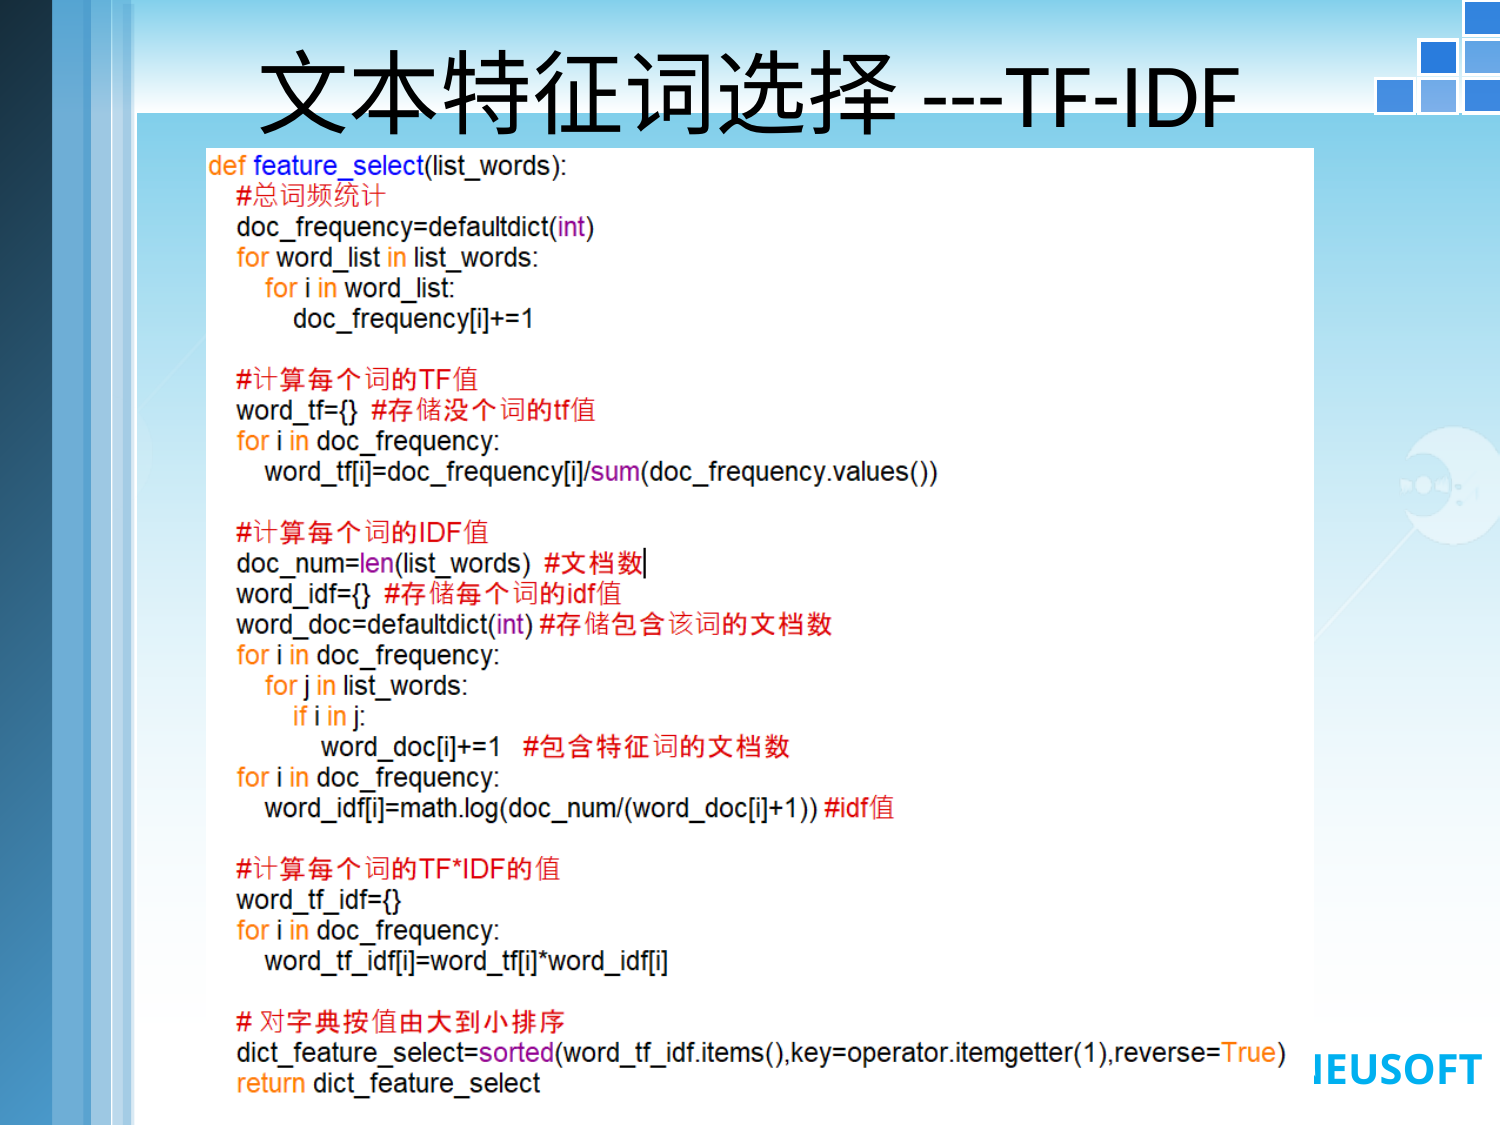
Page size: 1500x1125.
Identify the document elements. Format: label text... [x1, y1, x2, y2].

title 文本特征词选择---TF-IDF [74, 0, 1425, 186]
picture [132, 113, 1500, 1102]
